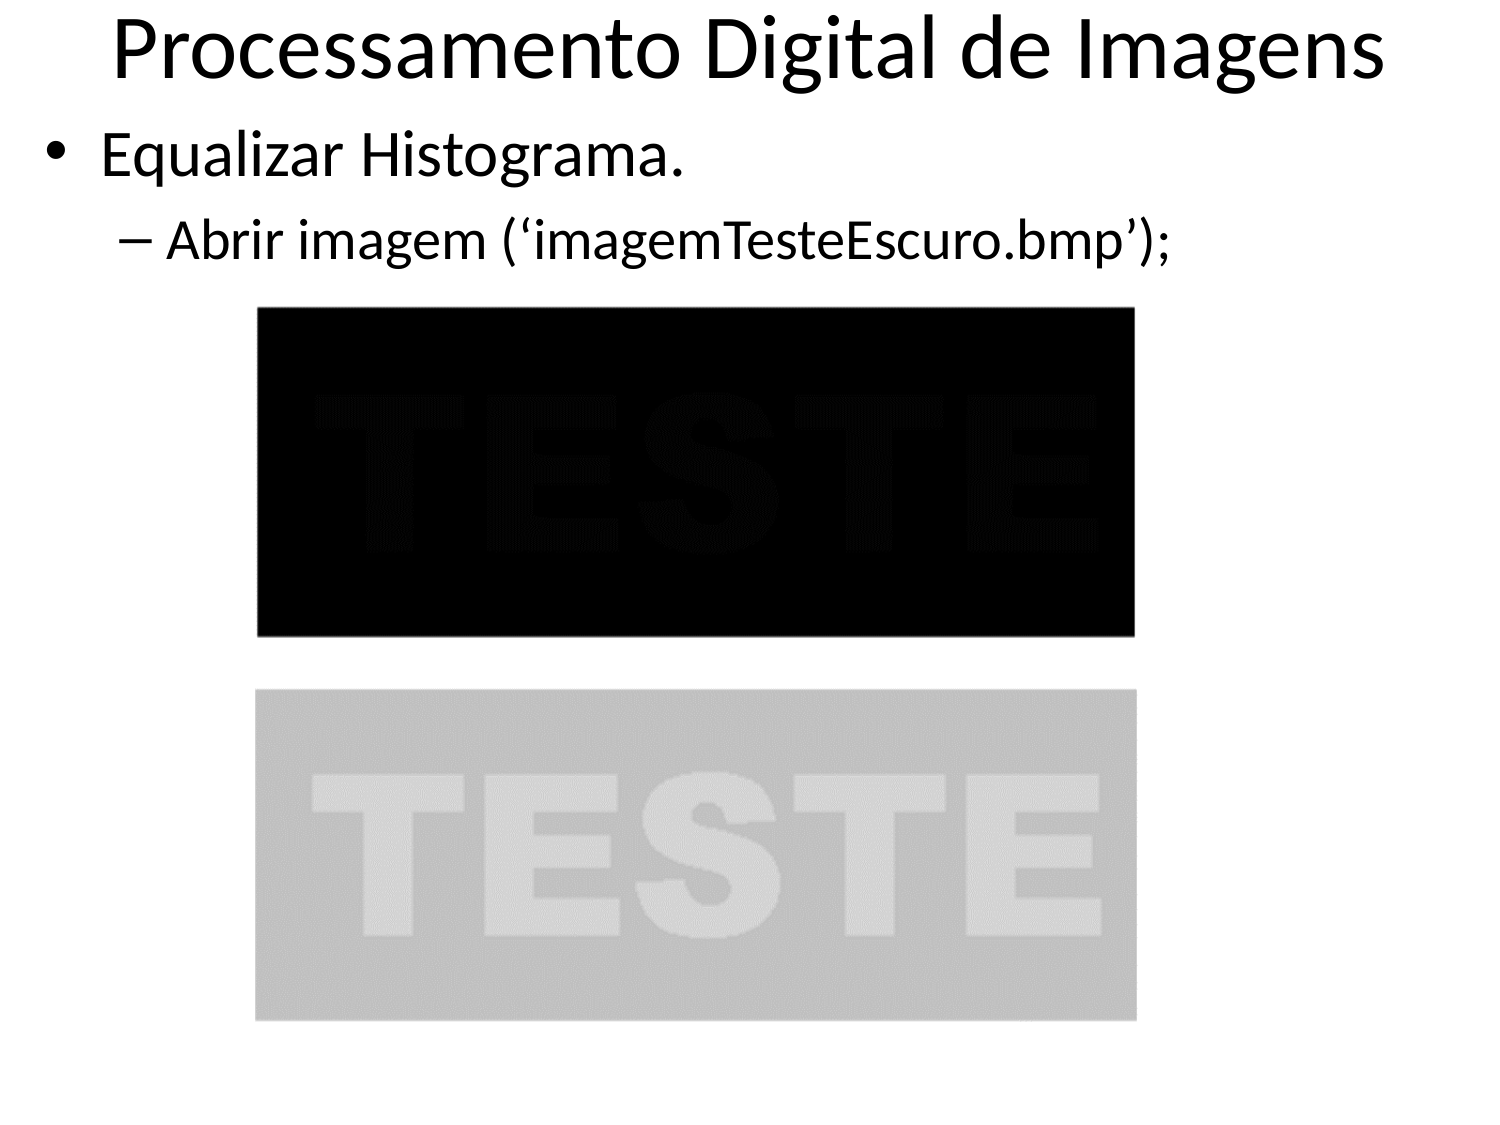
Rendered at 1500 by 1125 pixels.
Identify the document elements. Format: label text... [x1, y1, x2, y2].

title Processamento Digital de Imagens [75, 0, 1425, 101]
picture [253, 686, 1140, 1024]
list Equalizar Histograma. Abrir imagem (‘imagemTesteEscuro.bmp’); [29, 101, 1471, 1106]
picture [253, 302, 1140, 640]
